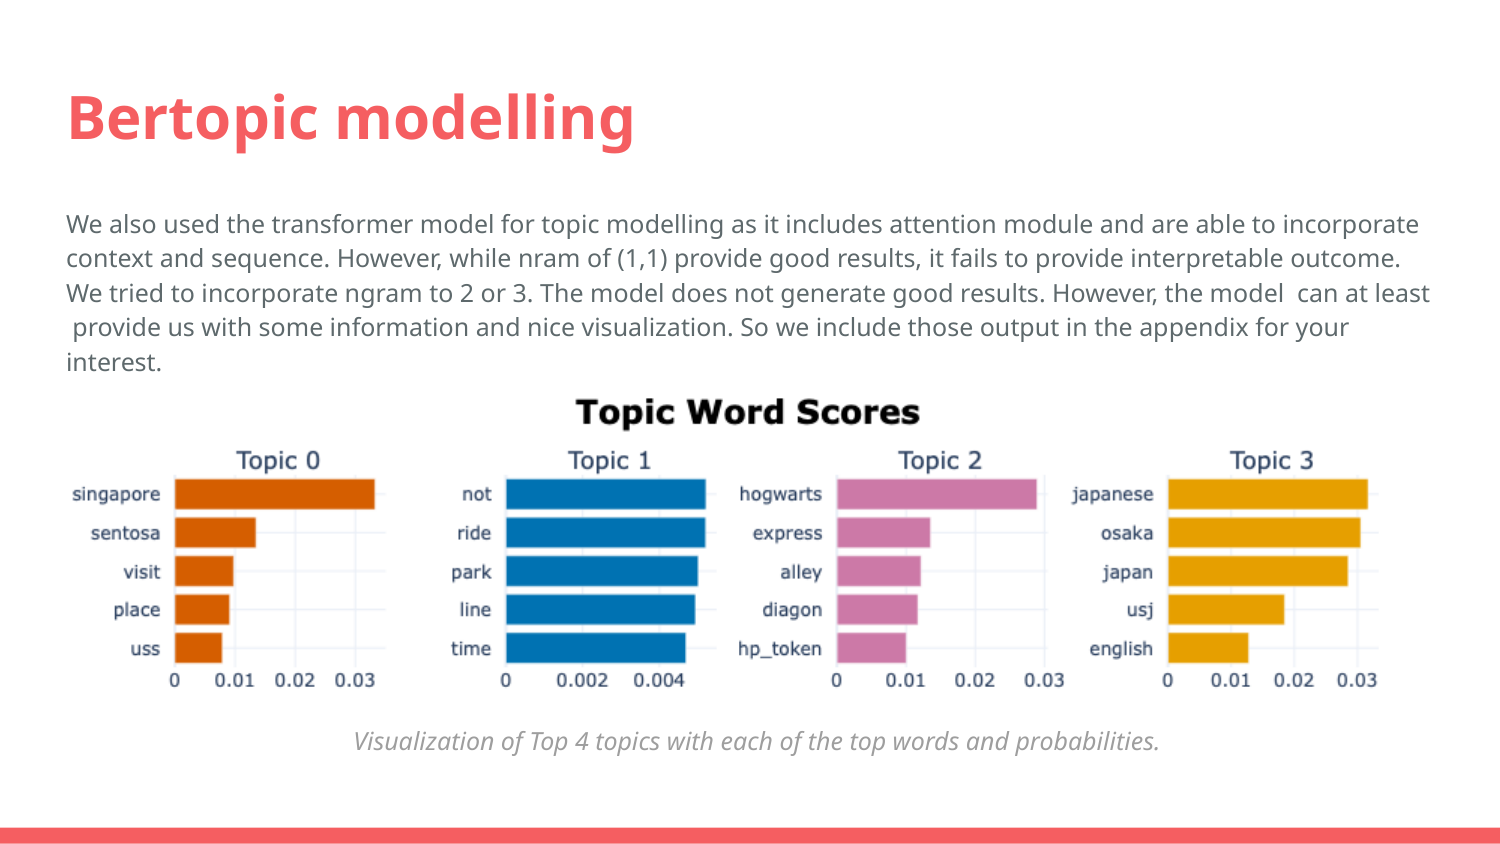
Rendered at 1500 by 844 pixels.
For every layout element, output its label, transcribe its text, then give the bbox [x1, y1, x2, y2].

picture [58, 395, 1421, 712]
text_box Visualization of Top 4 topics with each of the top words and probabilities. [338, 710, 1478, 771]
title Bertopic modelling [51, 64, 1449, 167]
list We also used the transformer model for topic modelling as it includes attention module and are able to incorporate context and sequence. However, while nram of (1,1) provide good results, it fails to provide interpretable outcome. We tried to incorporate ngram to 2 or 3. The model does not generate good results. However, the model can at least provide us with some information and nice visualization. So we include those output in the appendix for your interest. [51, 189, 1449, 750]
